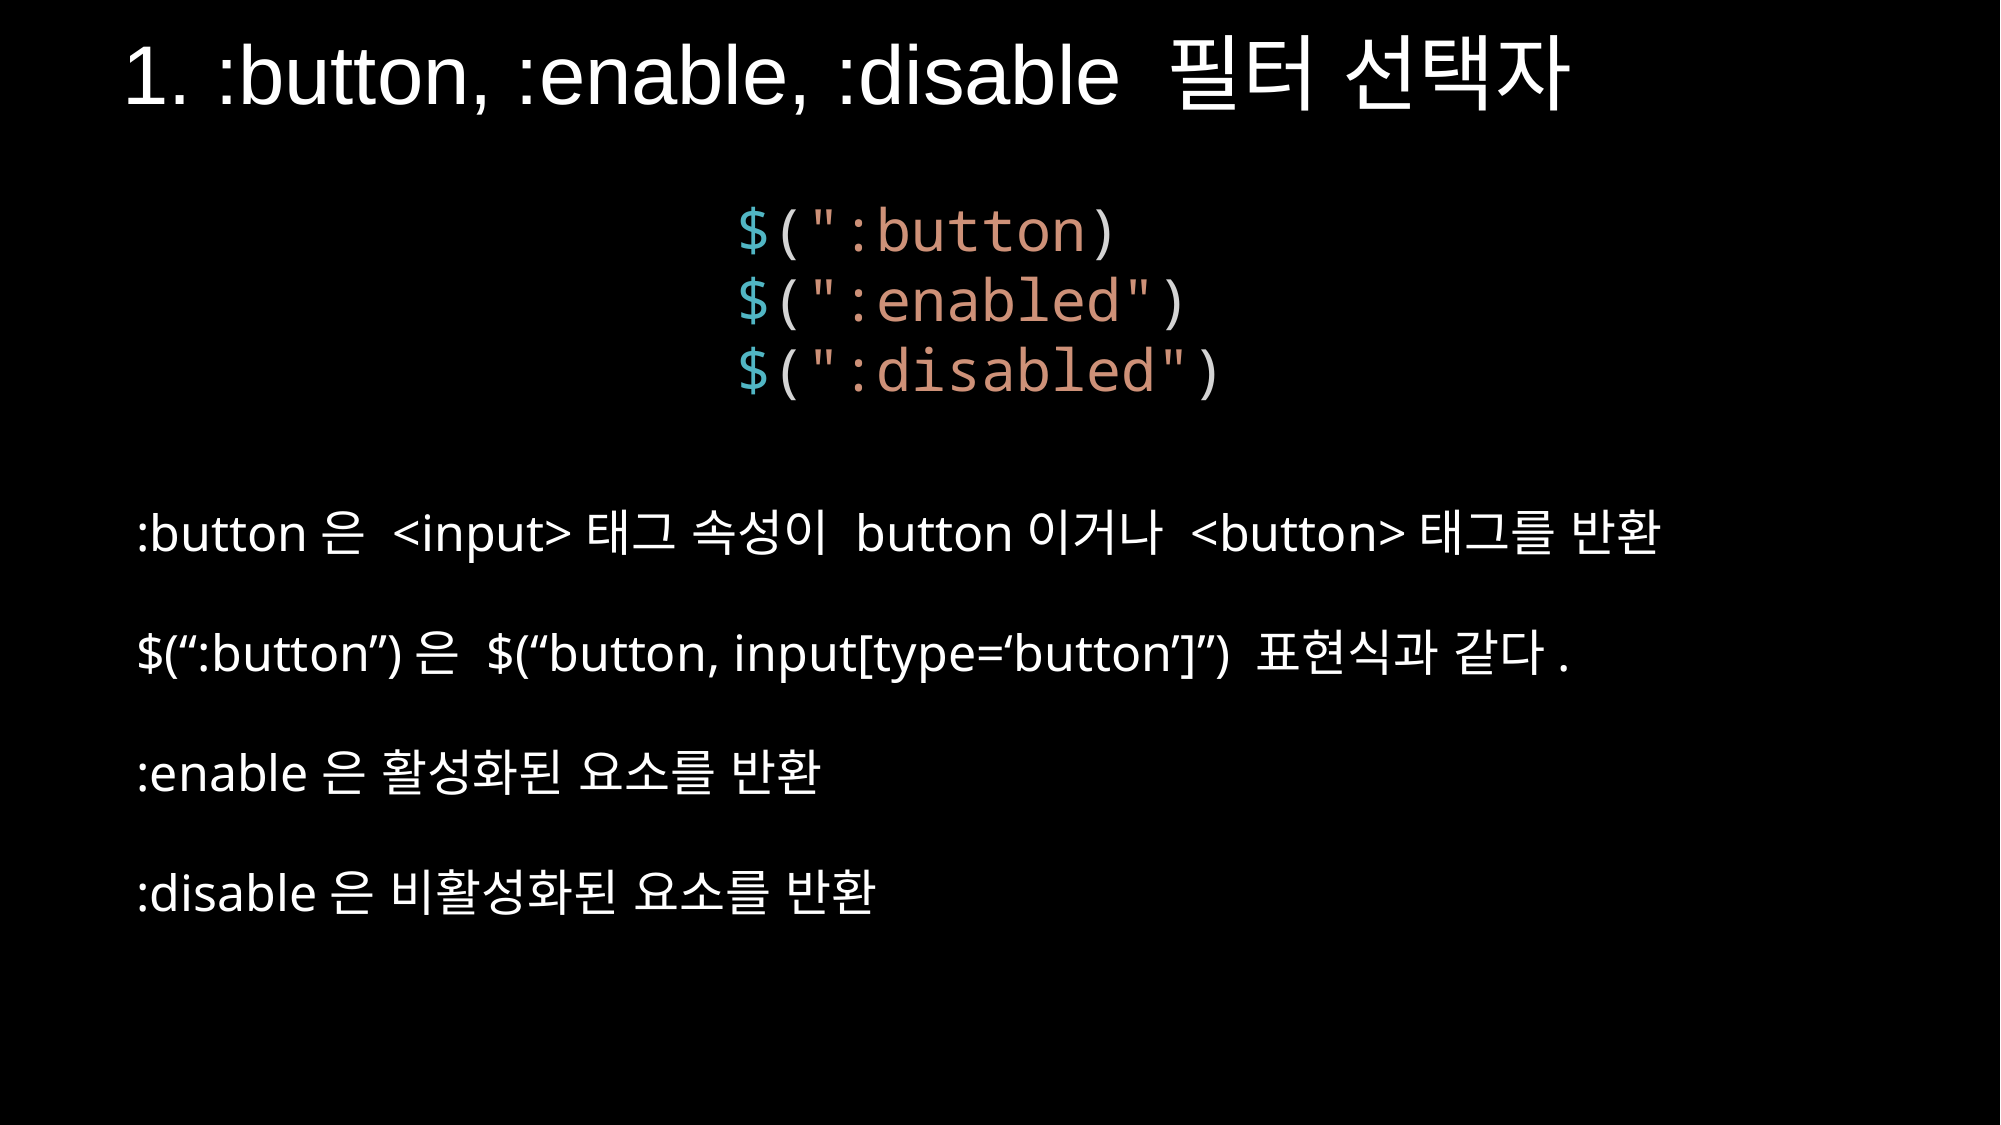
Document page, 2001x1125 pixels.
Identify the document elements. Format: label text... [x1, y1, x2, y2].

text_box :button은 <input>태그 속성이 button이거나 <button>태그를 반환 $(“:button”)은 $(“button, input[type=‘button’]”) 표현식과 같다. :enable은 활성화된 요소를 반환 :disable은 비활성화된 요소를 반환 [121, 494, 1958, 930]
text_box 1. :button, :enable, :disable 필터 선택자 [107, 13, 1972, 129]
text_box $(":button) $(":enabled") $(":disabled") [721, 186, 1263, 411]
